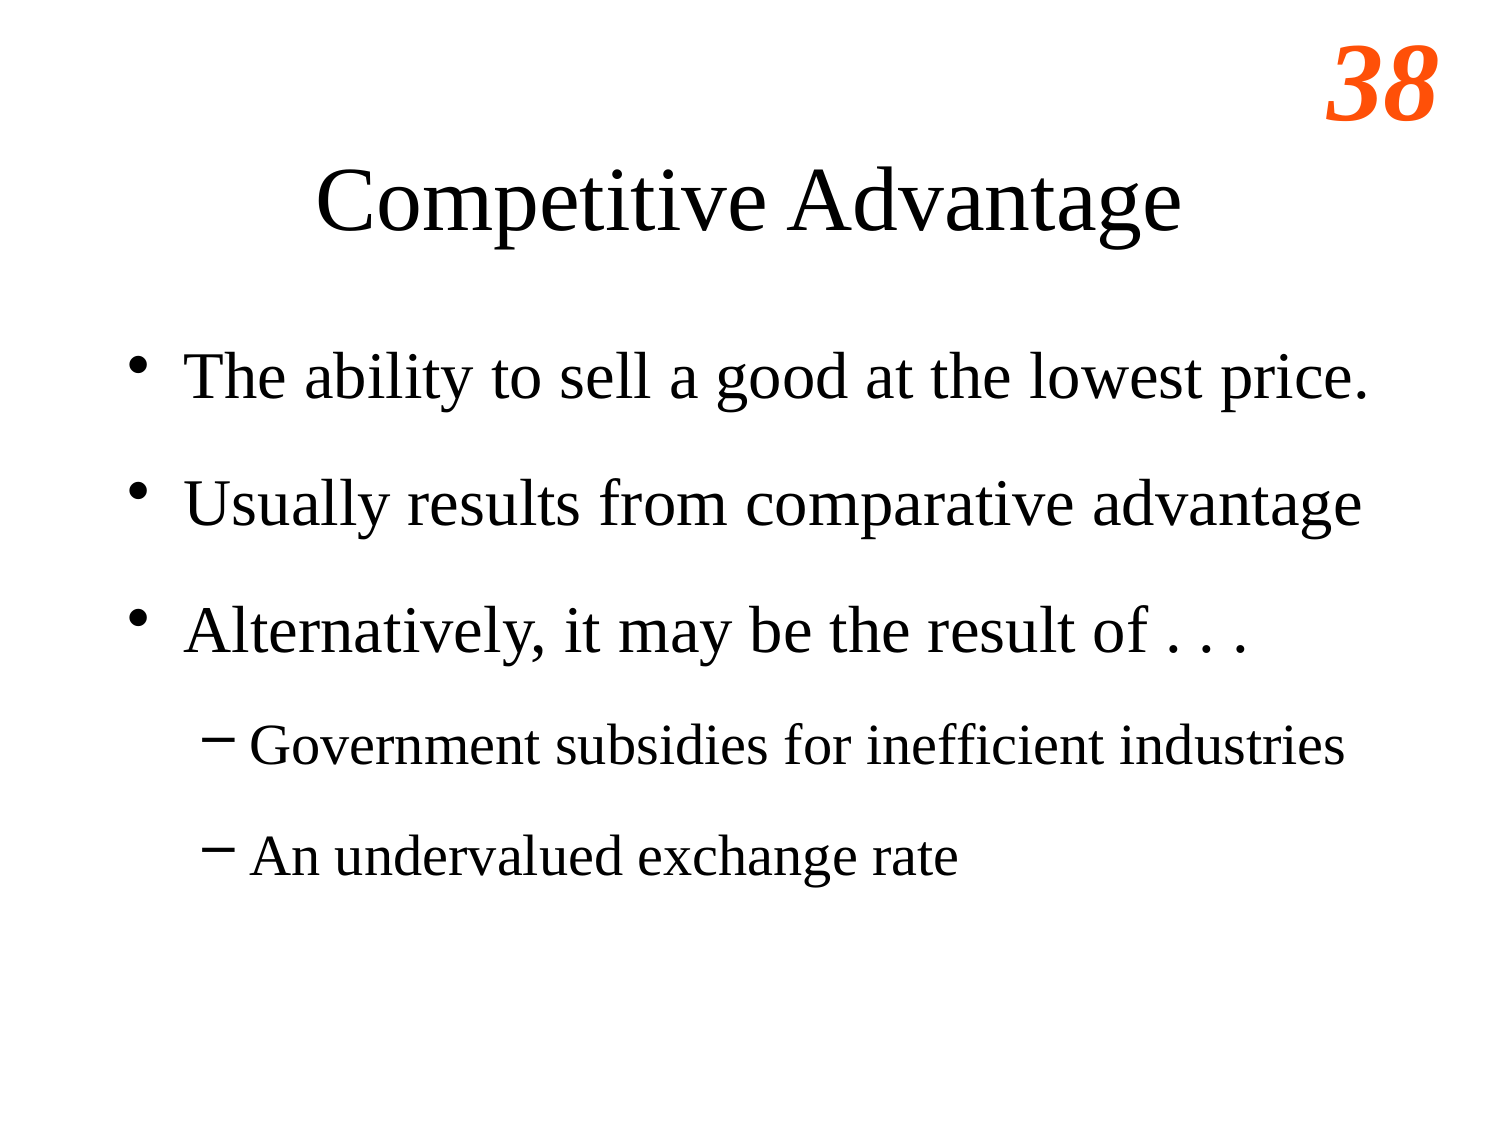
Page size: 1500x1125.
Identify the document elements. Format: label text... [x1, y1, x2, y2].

title Competitive Advantage [112, 99, 1388, 288]
list The ability to sell a good at the lowest price. Usually results from comparative advantage Alternatively, it may be the result of . . . Government subsidies for inefficient industries An undervalued exchange rate [112, 324, 1388, 1000]
